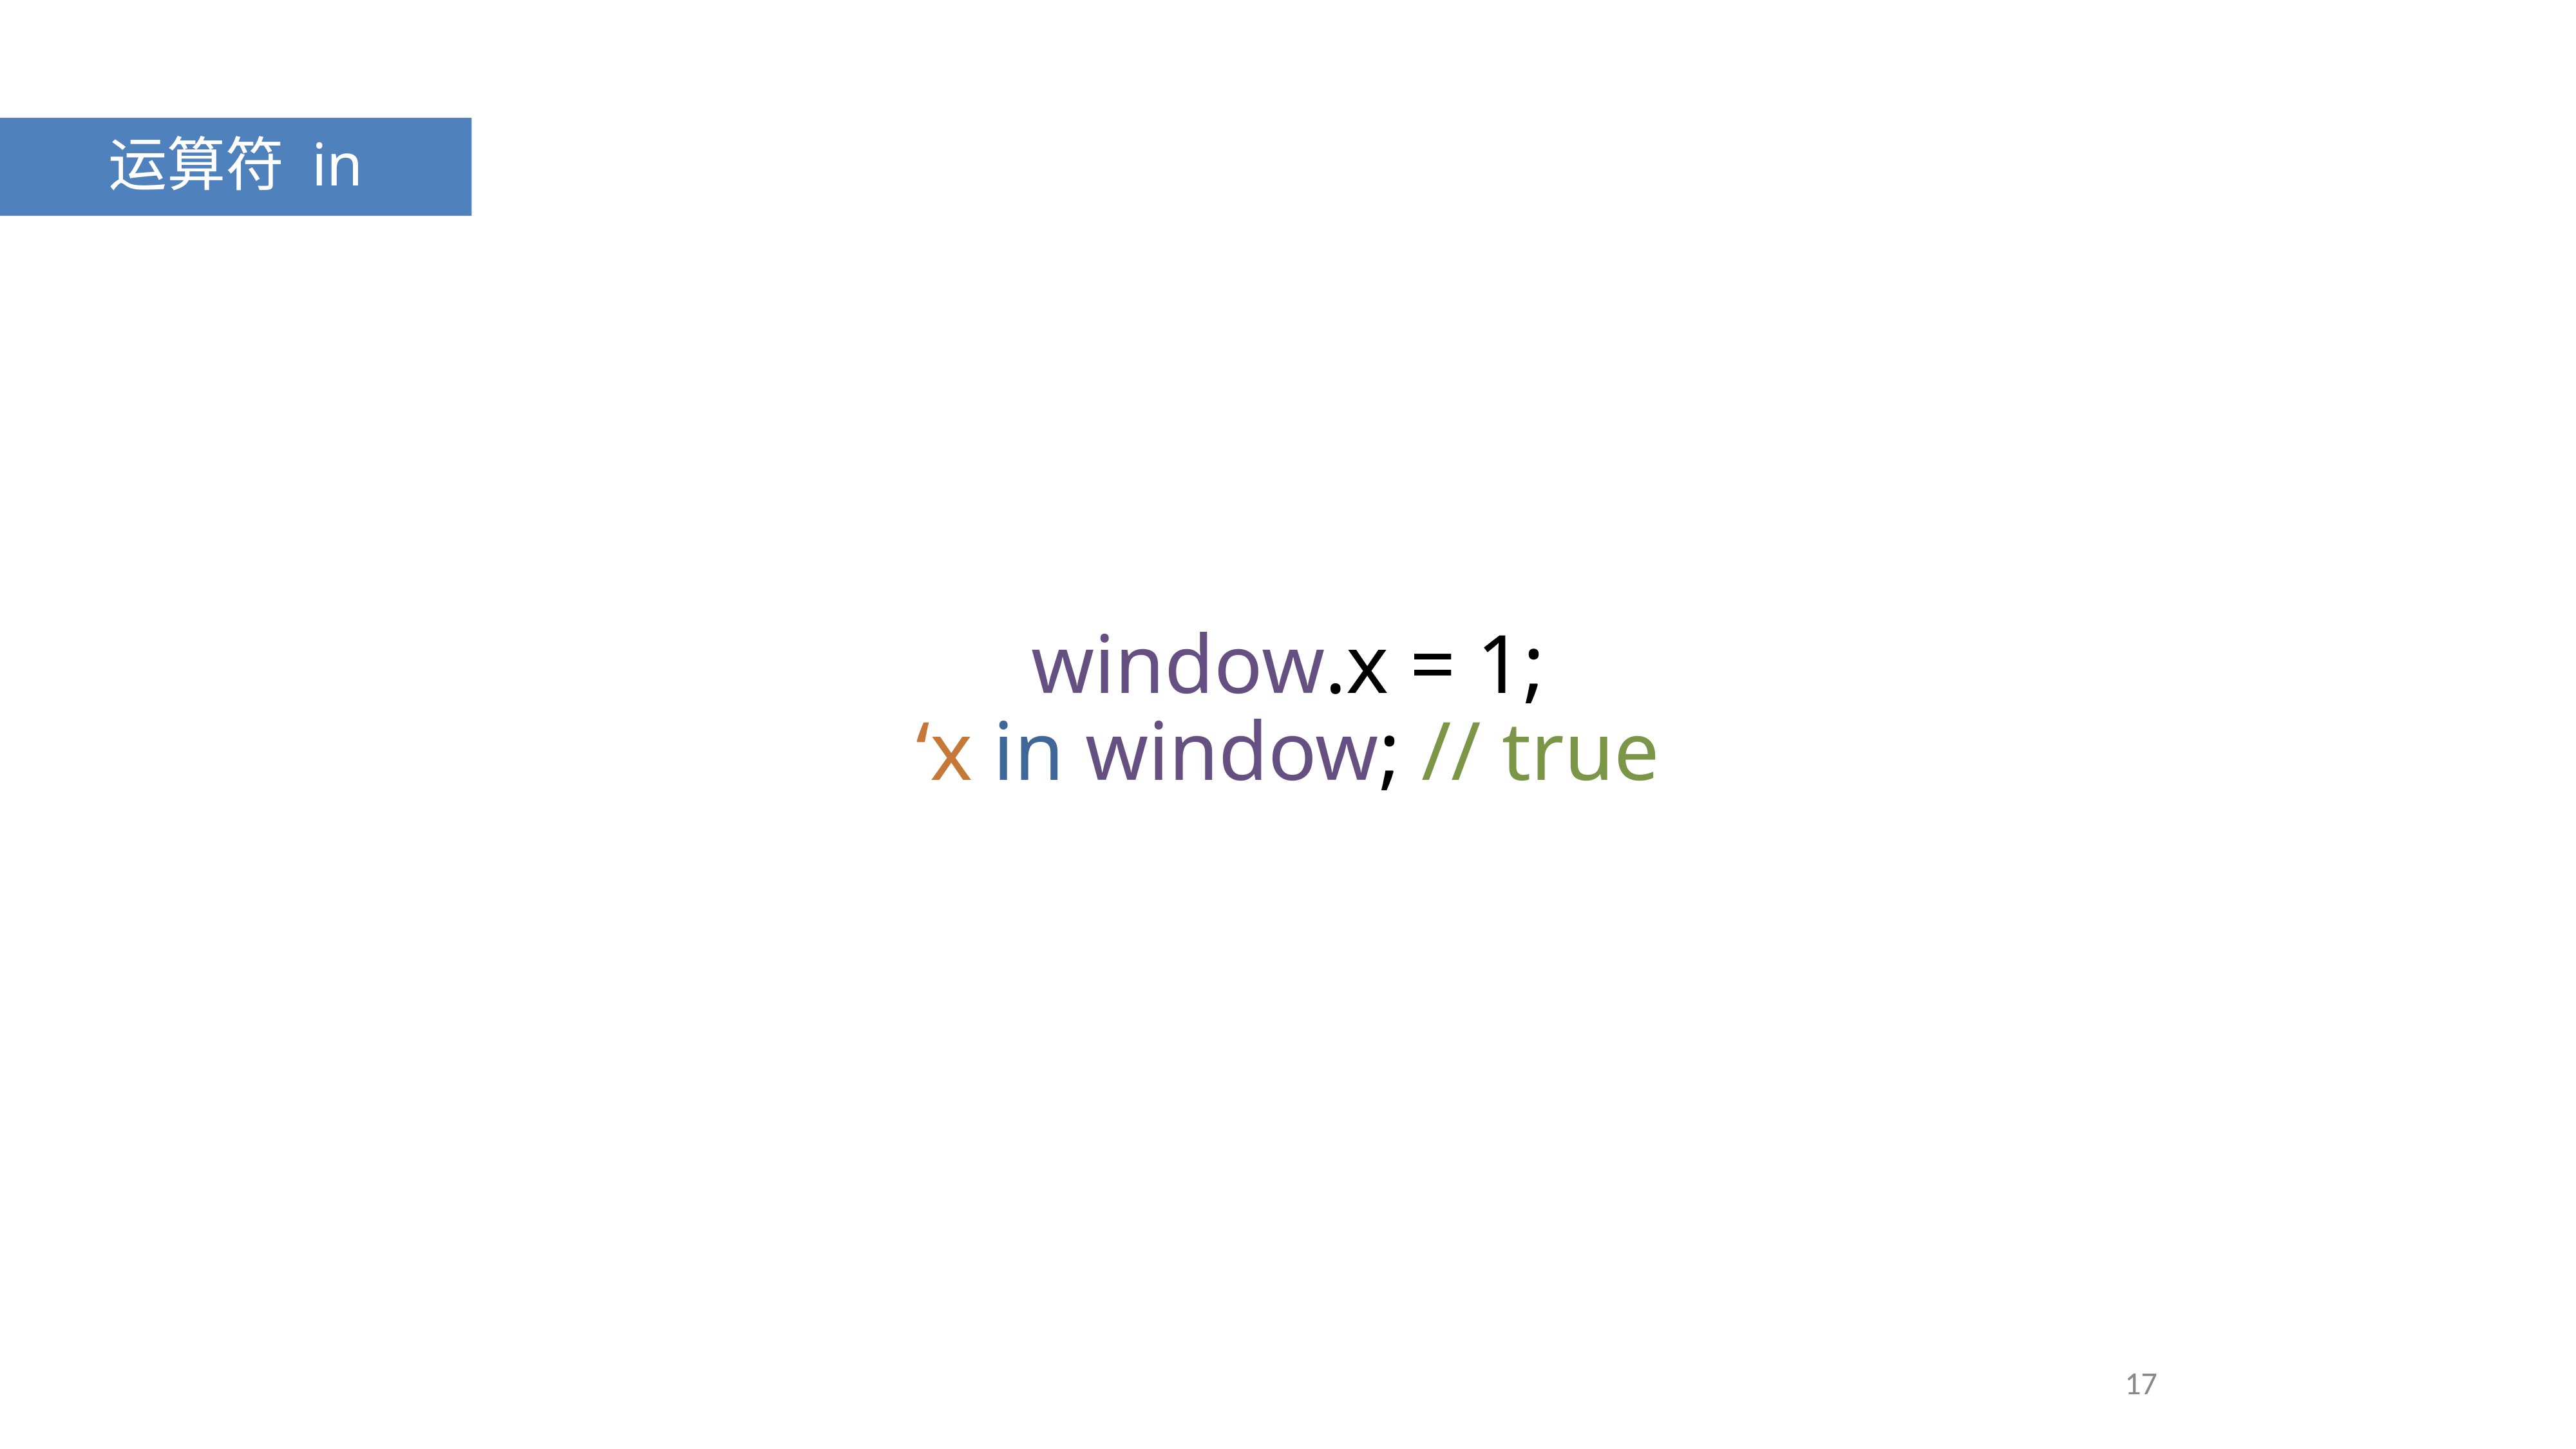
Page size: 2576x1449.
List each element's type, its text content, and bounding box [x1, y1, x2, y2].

text_box window.x = 1; ‘x in window; // true [906, 614, 1670, 808]
slide_number 17 [1705, 1351, 2159, 1412]
text_box 运算符 in [0, 117, 472, 216]
